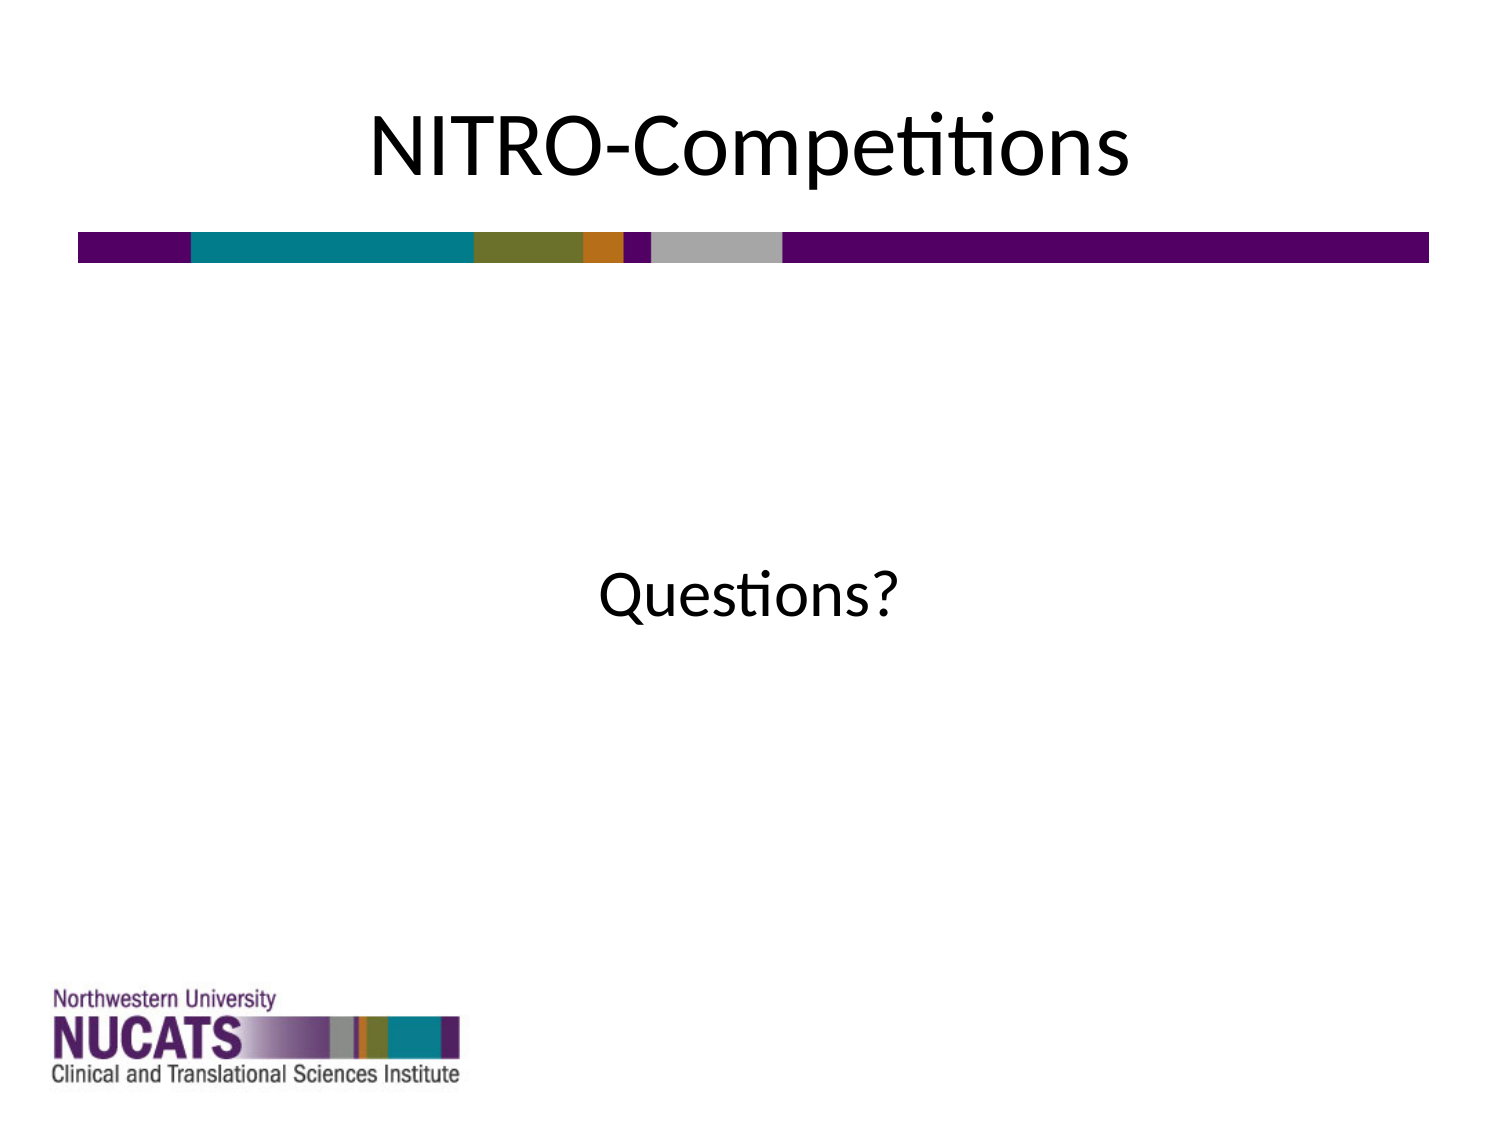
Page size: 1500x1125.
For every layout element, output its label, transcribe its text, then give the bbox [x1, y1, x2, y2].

title NITRO-Competitions [74, 44, 1426, 233]
list Questions? [74, 262, 1426, 1040]
picture [17, 948, 501, 1121]
picture [78, 232, 1429, 263]
